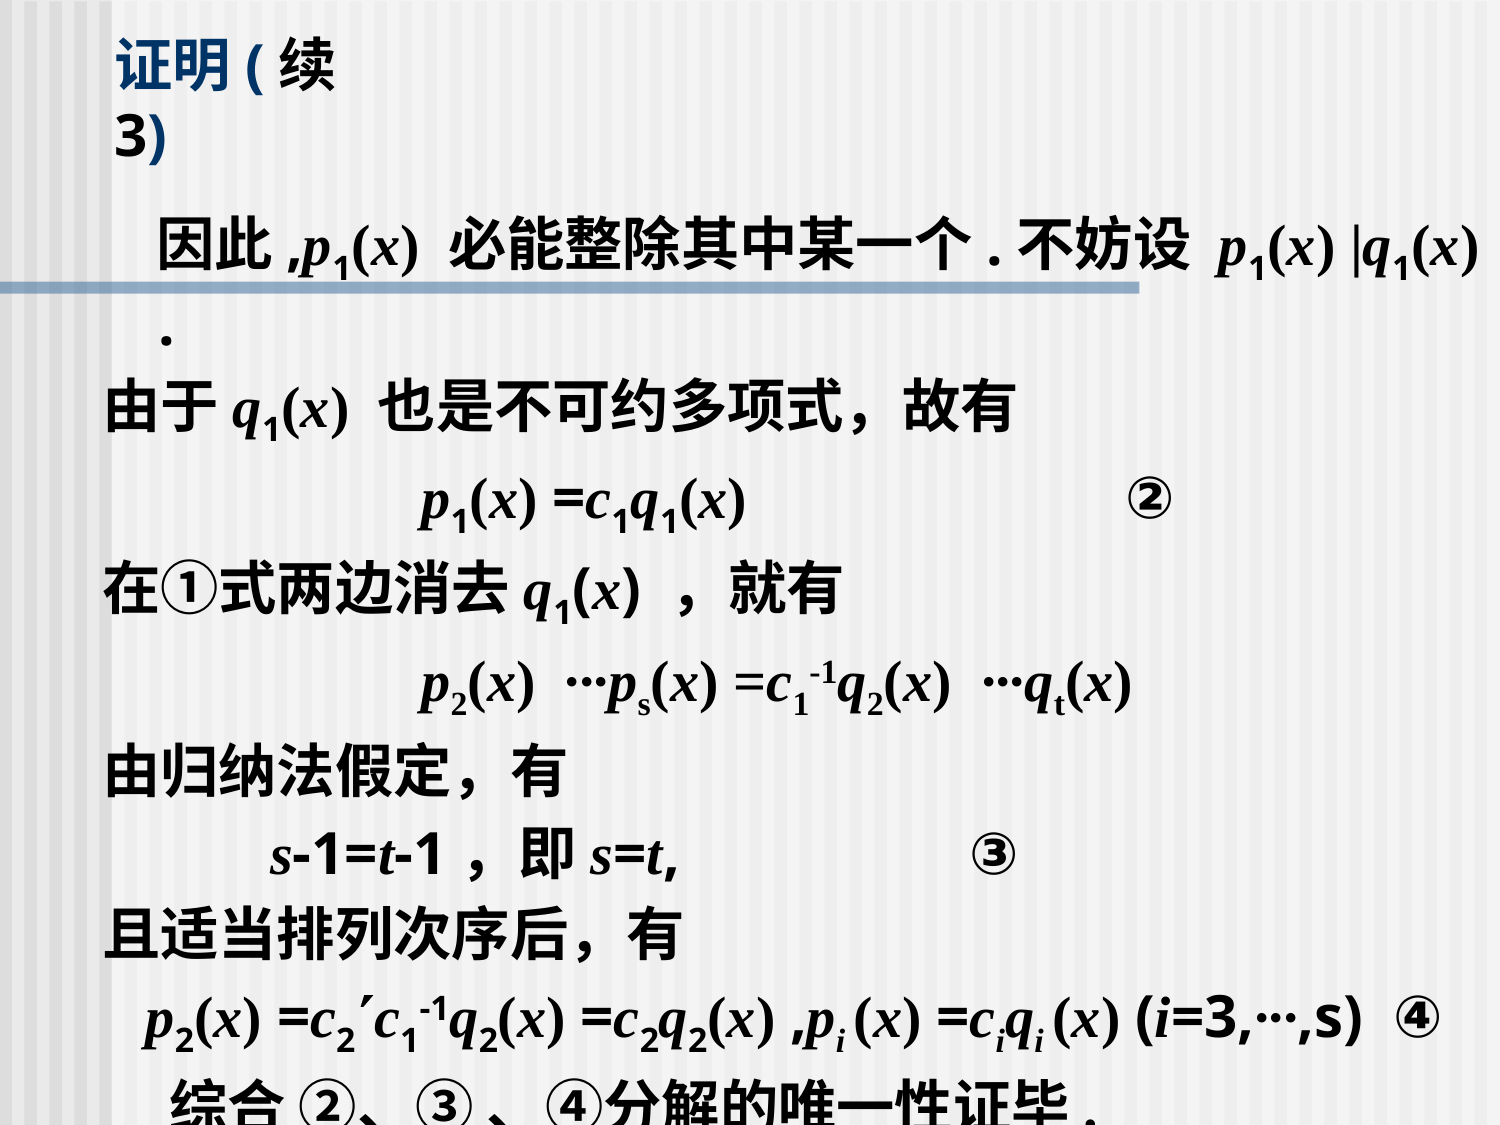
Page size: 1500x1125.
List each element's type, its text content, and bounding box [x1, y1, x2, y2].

title 证明(续3) [99, 0, 408, 176]
list 因此,p1(x) 必能整除其中某一个.不妨设 p1(x) |q1(x) . 由于q1(x) 也是不可约多项式，故有 p1(x) =c1q1(x) ② 在①式两边消去q1(x) ，就有 p2(x) ∙∙∙ps(x) =c1-1q2(x) ∙∙∙qt(x) 由归纳法假定，有 s-1=t-1，即s=t, ③ 且适当排列次序后，有 p2(x) =c2c1-1q2(x) =c2q2(x) ,pi (x) =ciqi (x) (i=3,∙∙∙,s) ④ 综合 ②、③ 、④分解的唯一性证毕. [87, 199, 1500, 1088]
